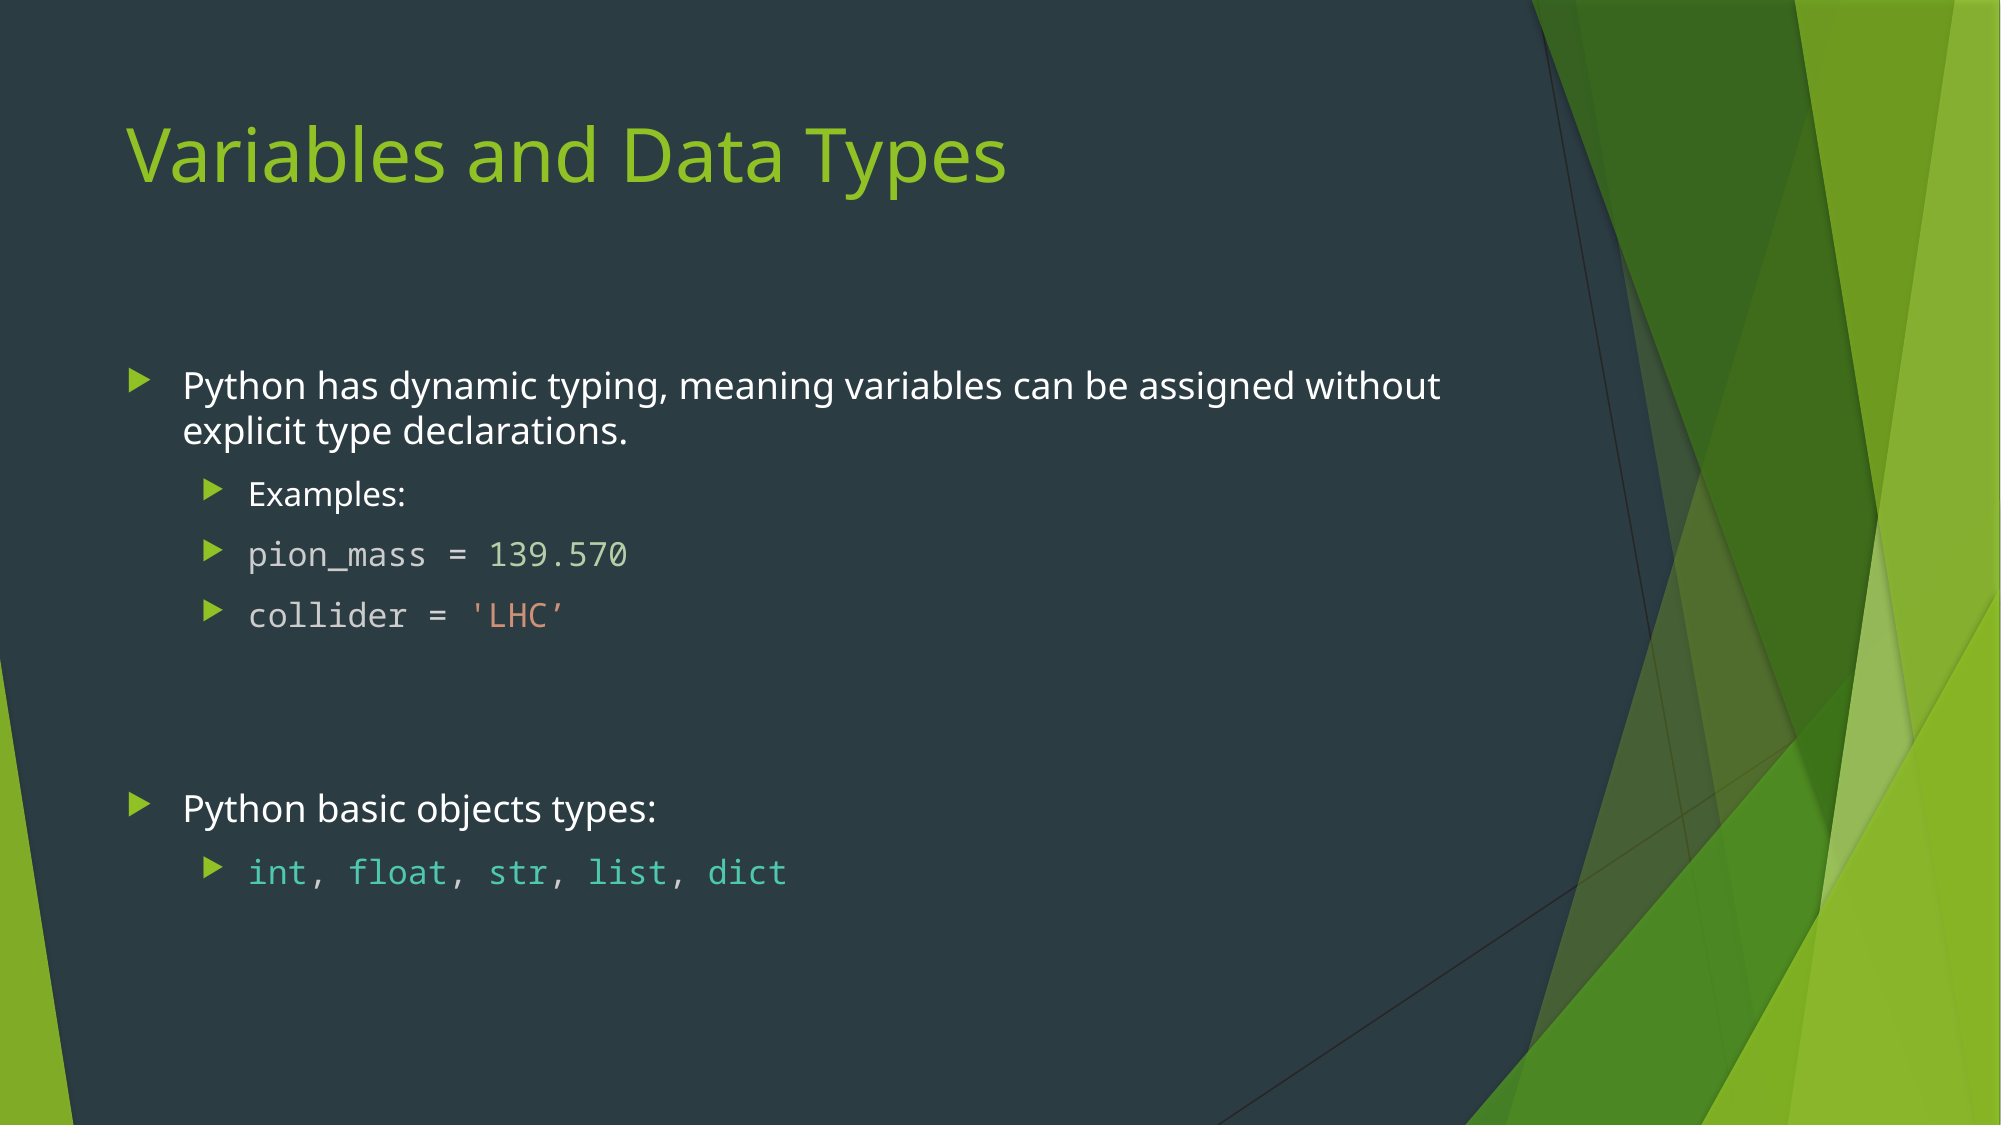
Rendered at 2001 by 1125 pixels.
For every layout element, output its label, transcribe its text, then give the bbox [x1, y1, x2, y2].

list Python has dynamic typing, meaning variables can be assigned without explicit type declarations. Examples: pion_mass = 139.570 collider = 'LHC’ Python basic objects types: int, float, str, list, dict [111, 354, 1522, 992]
title Variables and Data Types [111, 99, 1522, 317]
